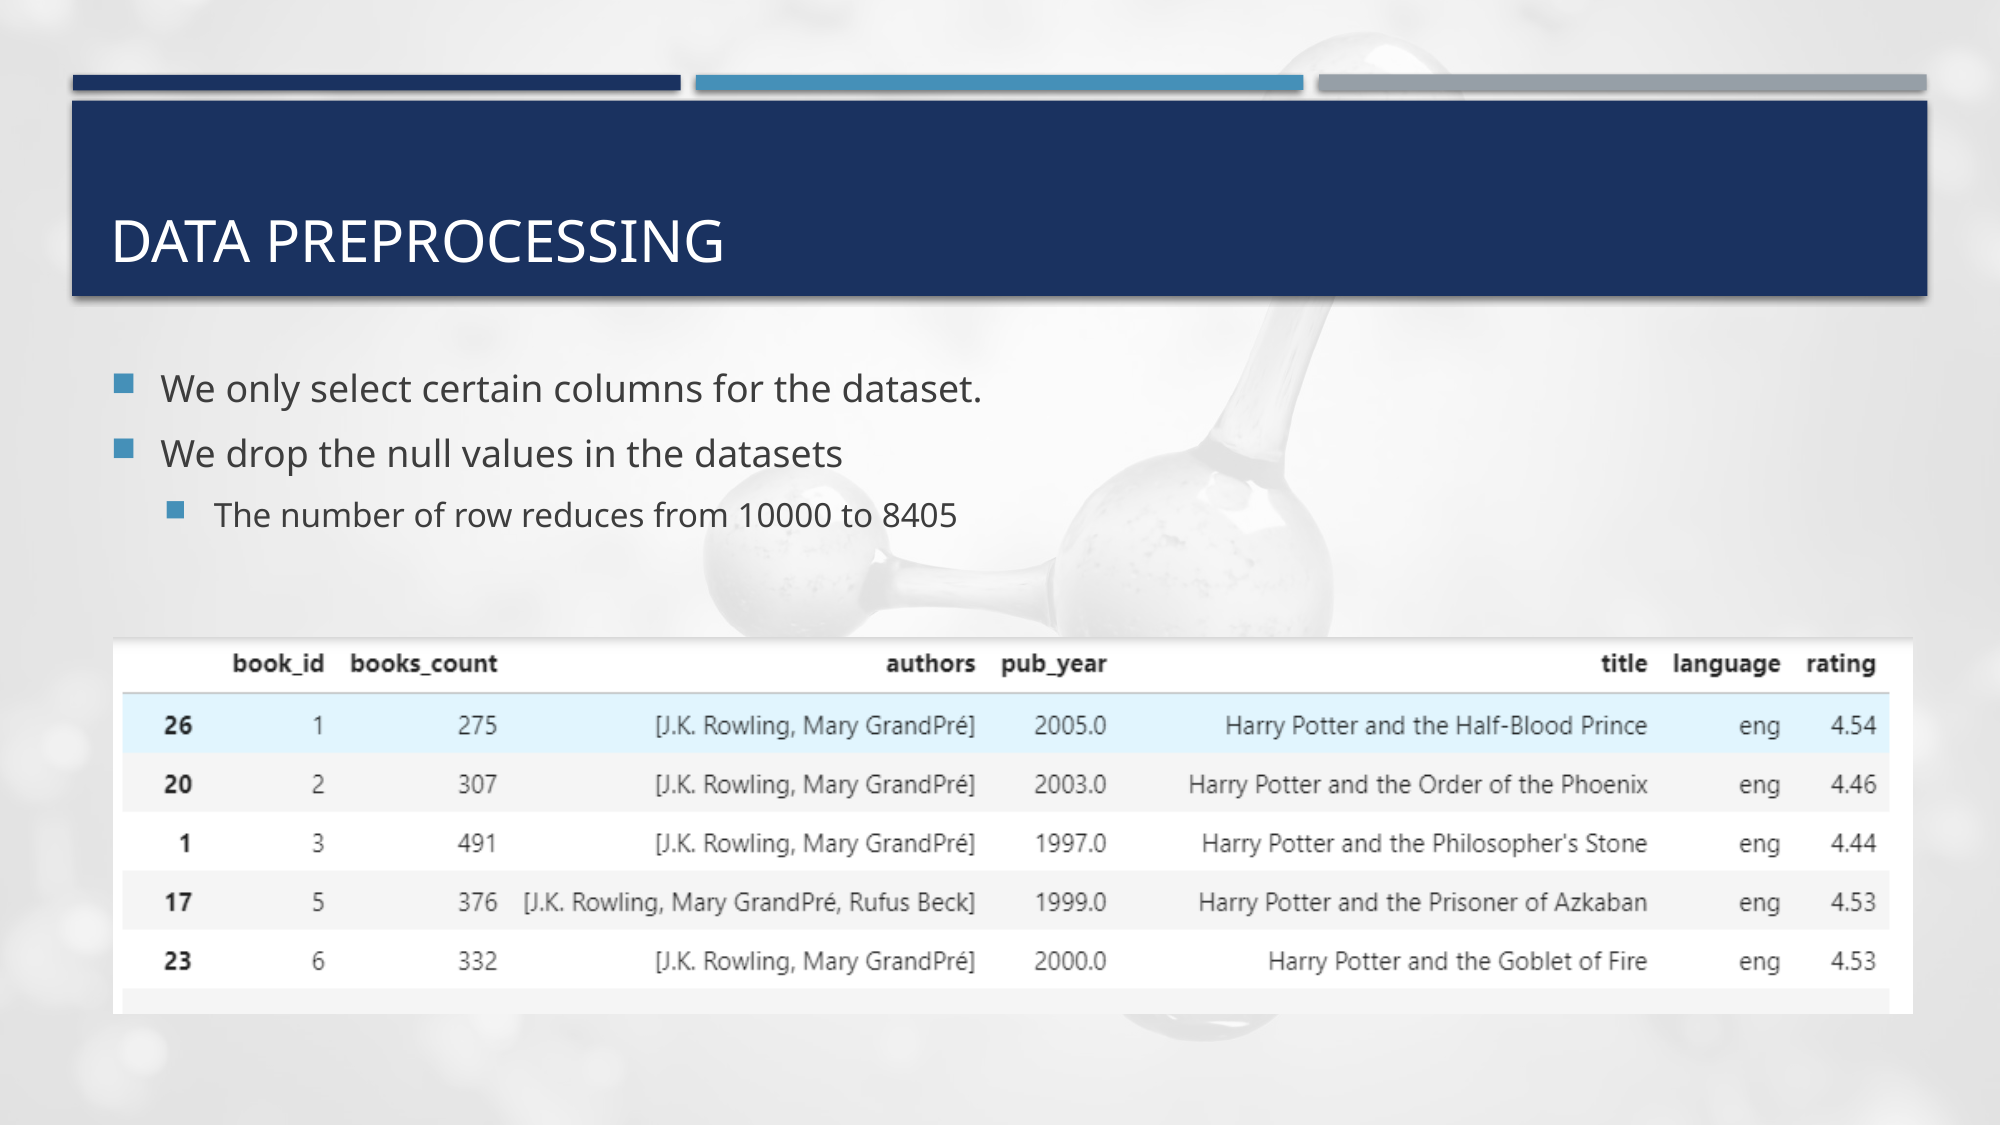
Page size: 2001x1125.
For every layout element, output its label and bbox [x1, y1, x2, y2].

text_box [72, 73, 1928, 92]
picture [0, 0, 2000, 1125]
